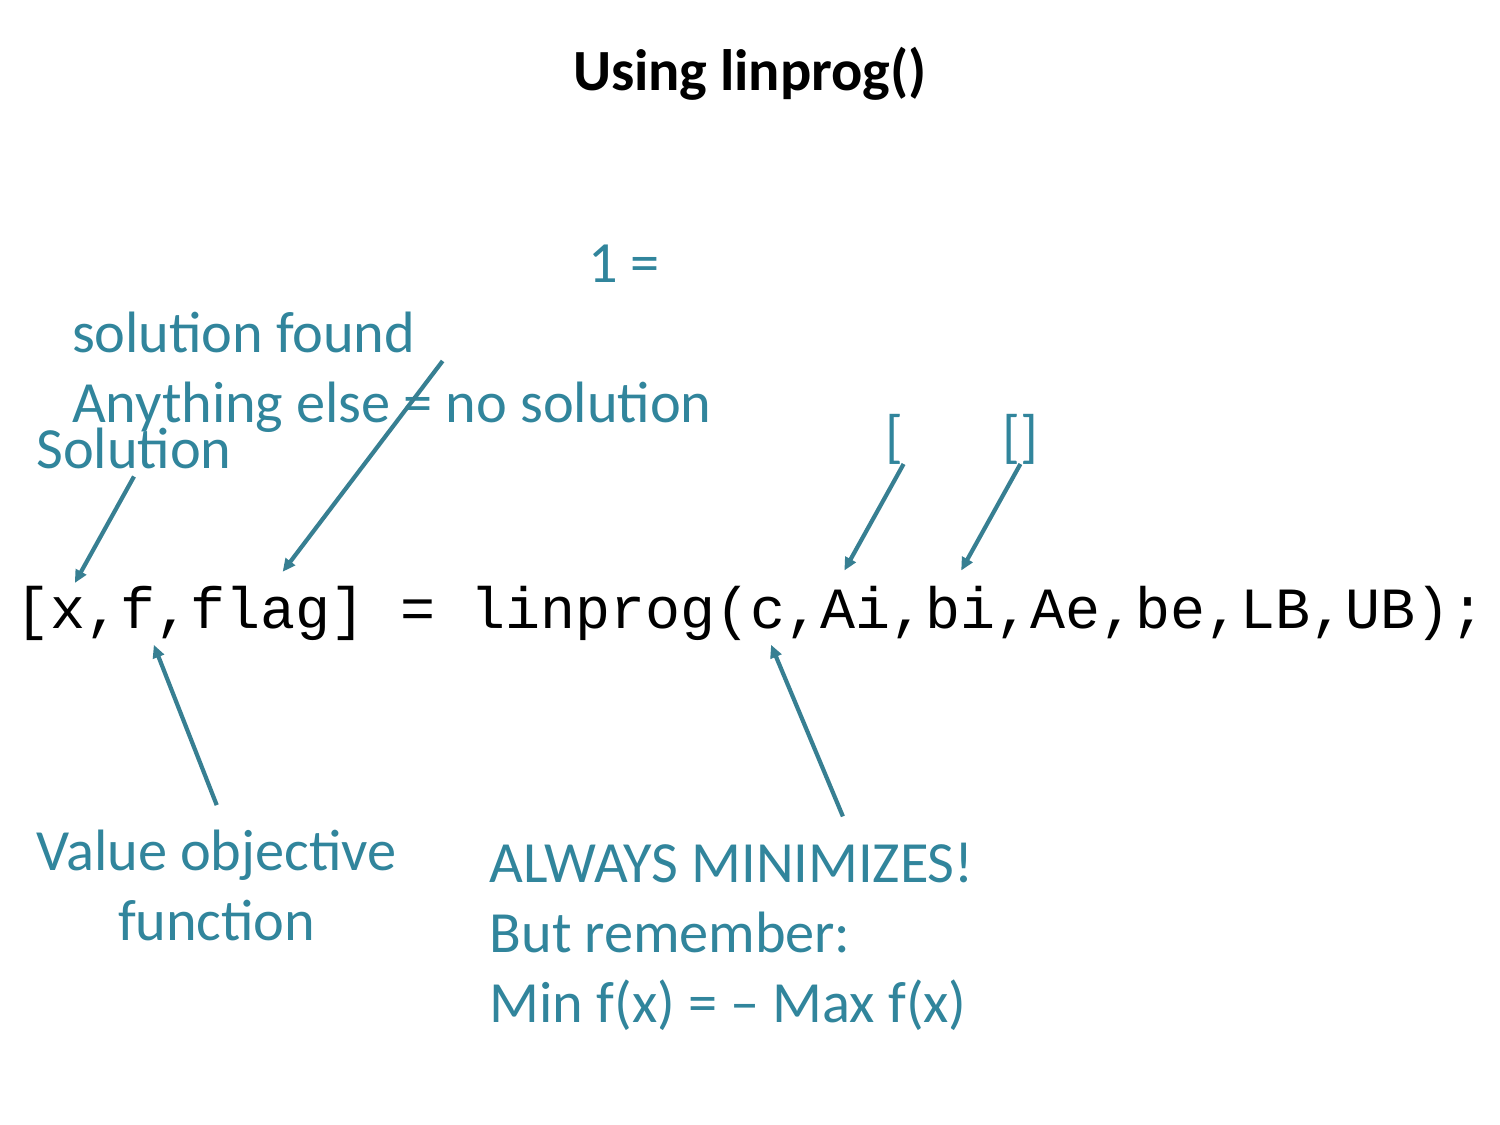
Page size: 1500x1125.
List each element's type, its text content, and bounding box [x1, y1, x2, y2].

title Using linprog() [75, 24, 1425, 114]
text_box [153, 644, 217, 806]
text_box 1 = solution found Anything else = no solution [55, 214, 830, 363]
text_box ALWAYS MINIMIZES! But remember: Min f(x) = – Max f(x) [473, 814, 1213, 892]
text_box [74, 476, 135, 583]
text_box [] [785, 388, 902, 466]
text_box [] [902, 388, 1139, 466]
list [x,f,flag] = linprog(c,Ai,bi,Ae,be,LB,UB); [0, 562, 1500, 652]
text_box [961, 463, 1021, 571]
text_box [282, 360, 443, 572]
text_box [770, 644, 844, 817]
text_box Value objective function [0, 803, 445, 881]
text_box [844, 463, 904, 571]
text_box Solution [15, 401, 253, 479]
